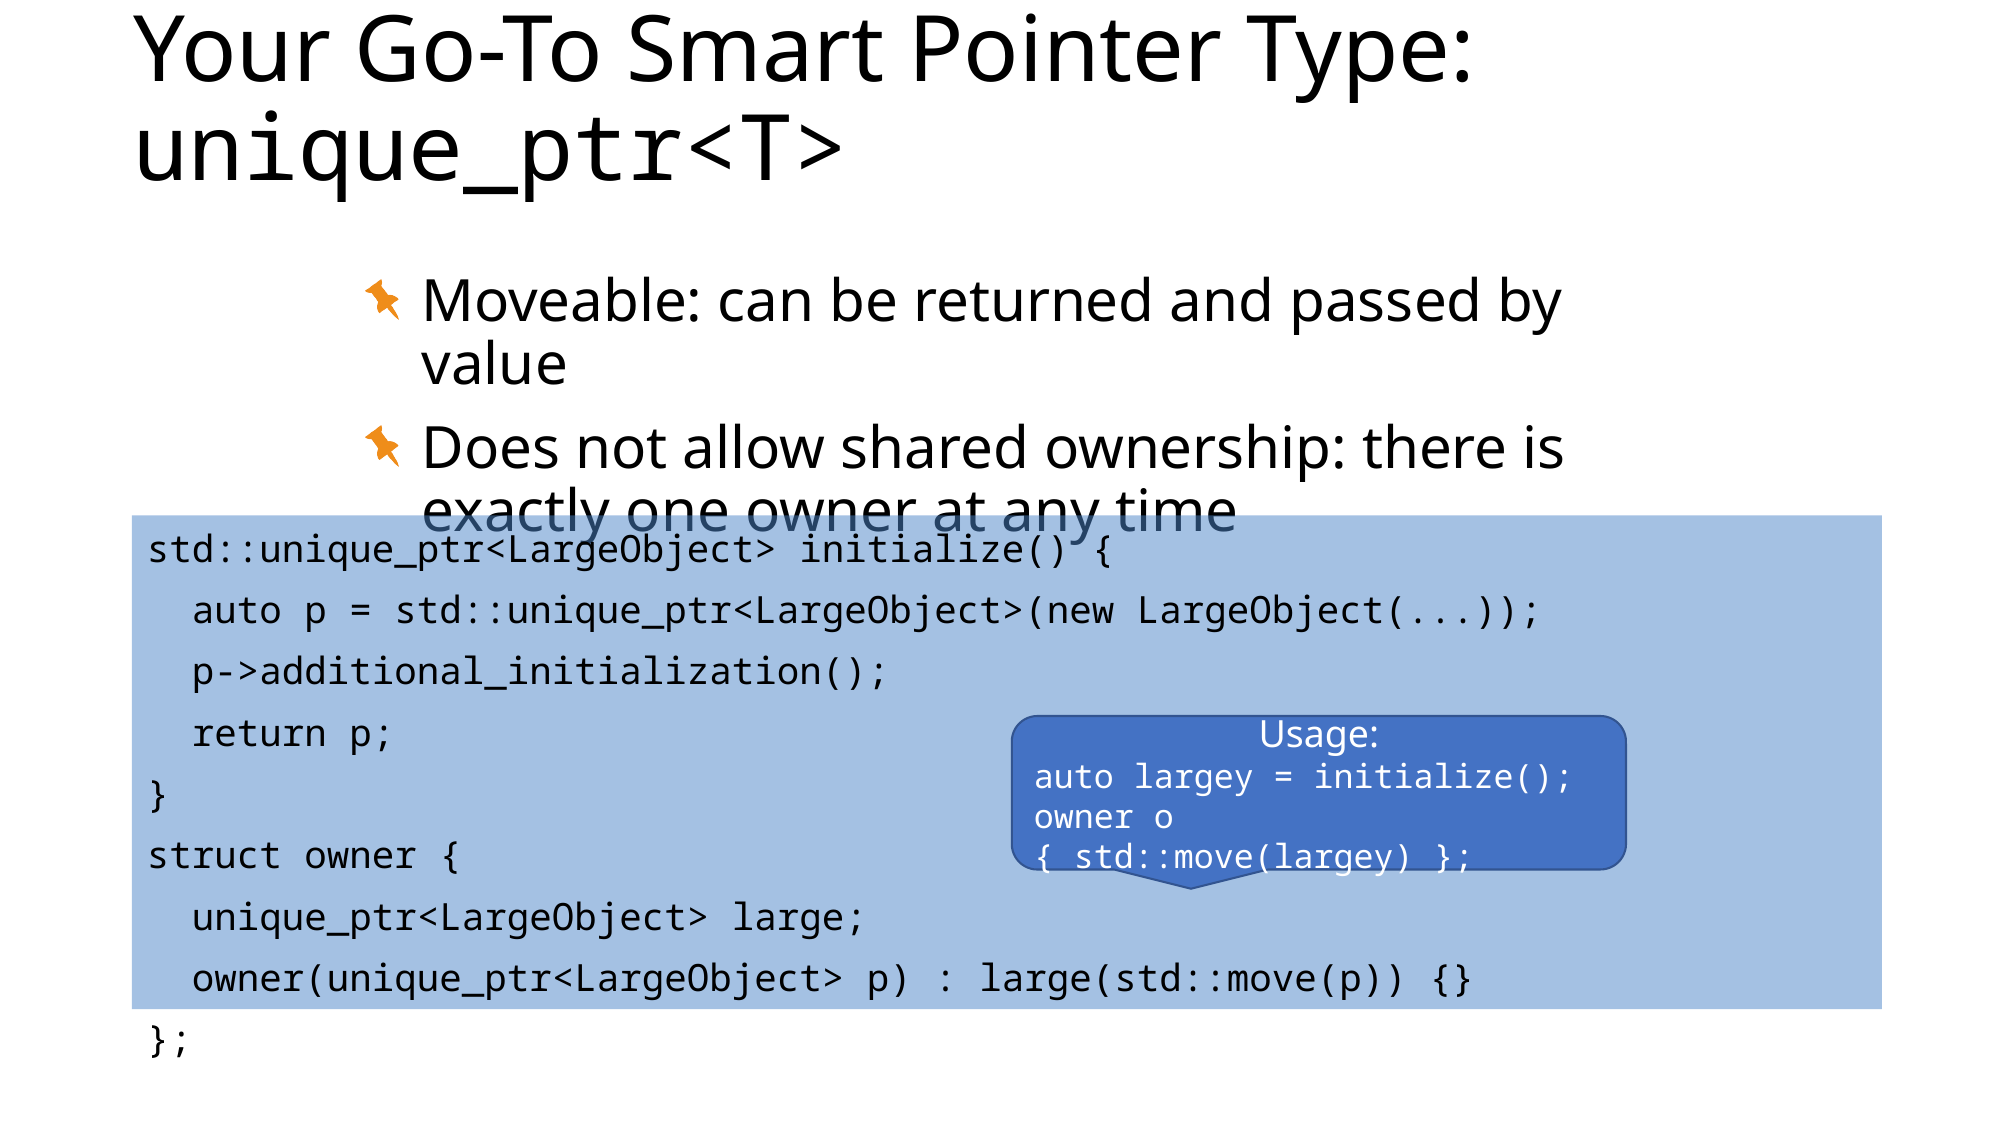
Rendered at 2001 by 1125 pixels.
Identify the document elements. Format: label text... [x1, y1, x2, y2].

text_box Usage: auto largey = initialize(); owner o { std::move(largey) }; [1010, 714, 1628, 890]
picture [365, 279, 399, 320]
list Moveable: can be returned and passed by value Does not allow shared ownership: there is exactly one owner at any time [350, 256, 1662, 504]
picture [365, 425, 399, 467]
list std::unique_ptr<LargeObject> initialize() { auto p = std::unique_ptr<LargeObject>(new LargeObject(...)); p->additional_initialization(); return p; } struct owner { unique_ptr<LargeObject> large; owner(unique_ptr<LargeObject> p) : large(std::move(p)) {} }; [131, 515, 1882, 1010]
title Your Go-To Smart Pointer Type: unique_ptr<T> [133, 90, 1867, 209]
